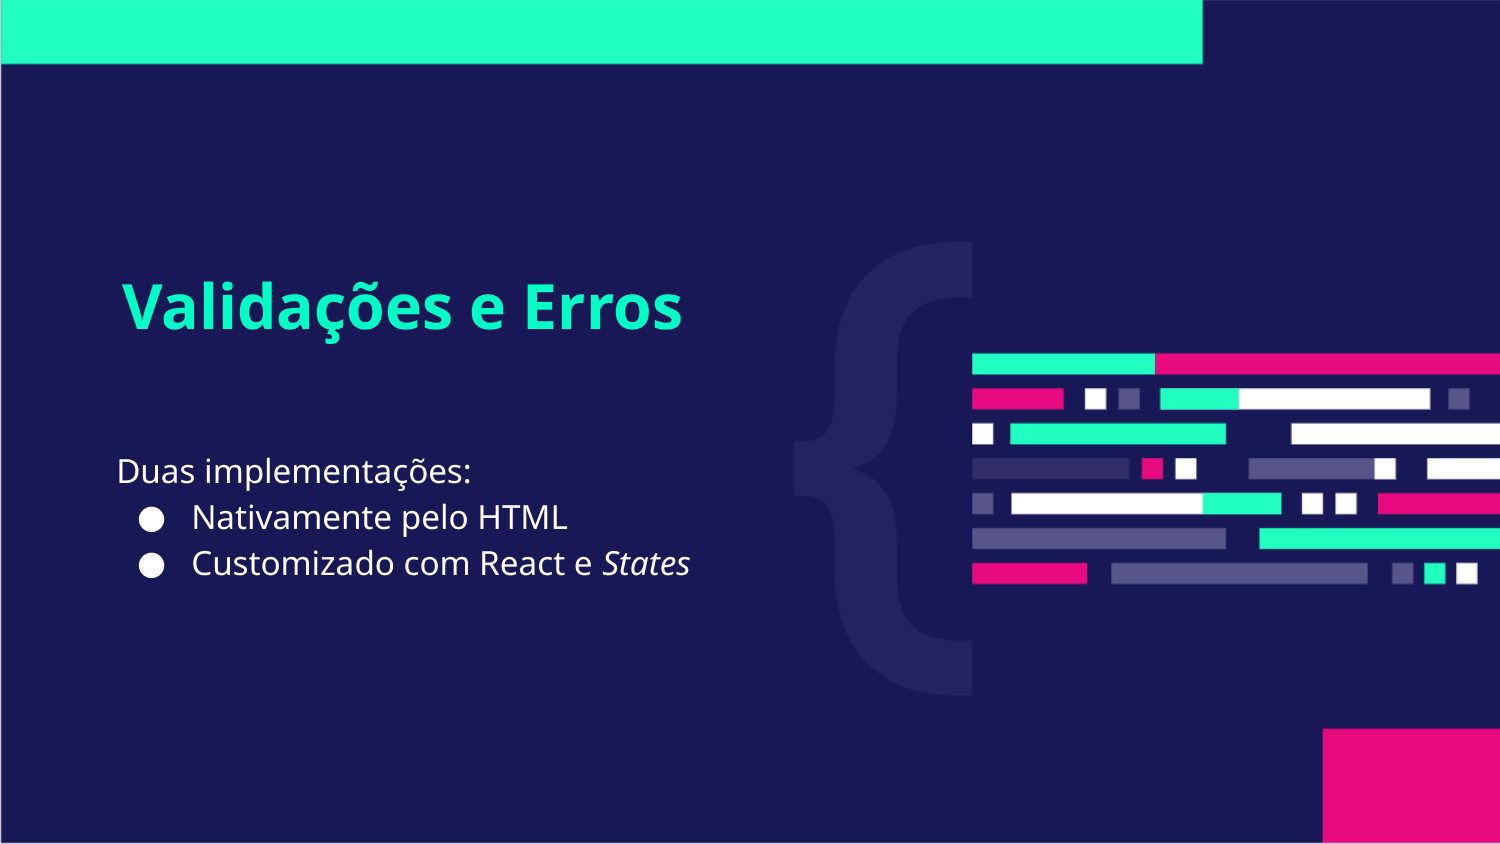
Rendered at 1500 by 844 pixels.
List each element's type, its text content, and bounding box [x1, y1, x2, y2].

title Validações e Erros [107, 252, 794, 362]
picture [0, 0, 1500, 844]
list Duas implementações: Nativamente pelo HTML Customizado com React e States [101, 429, 747, 779]
